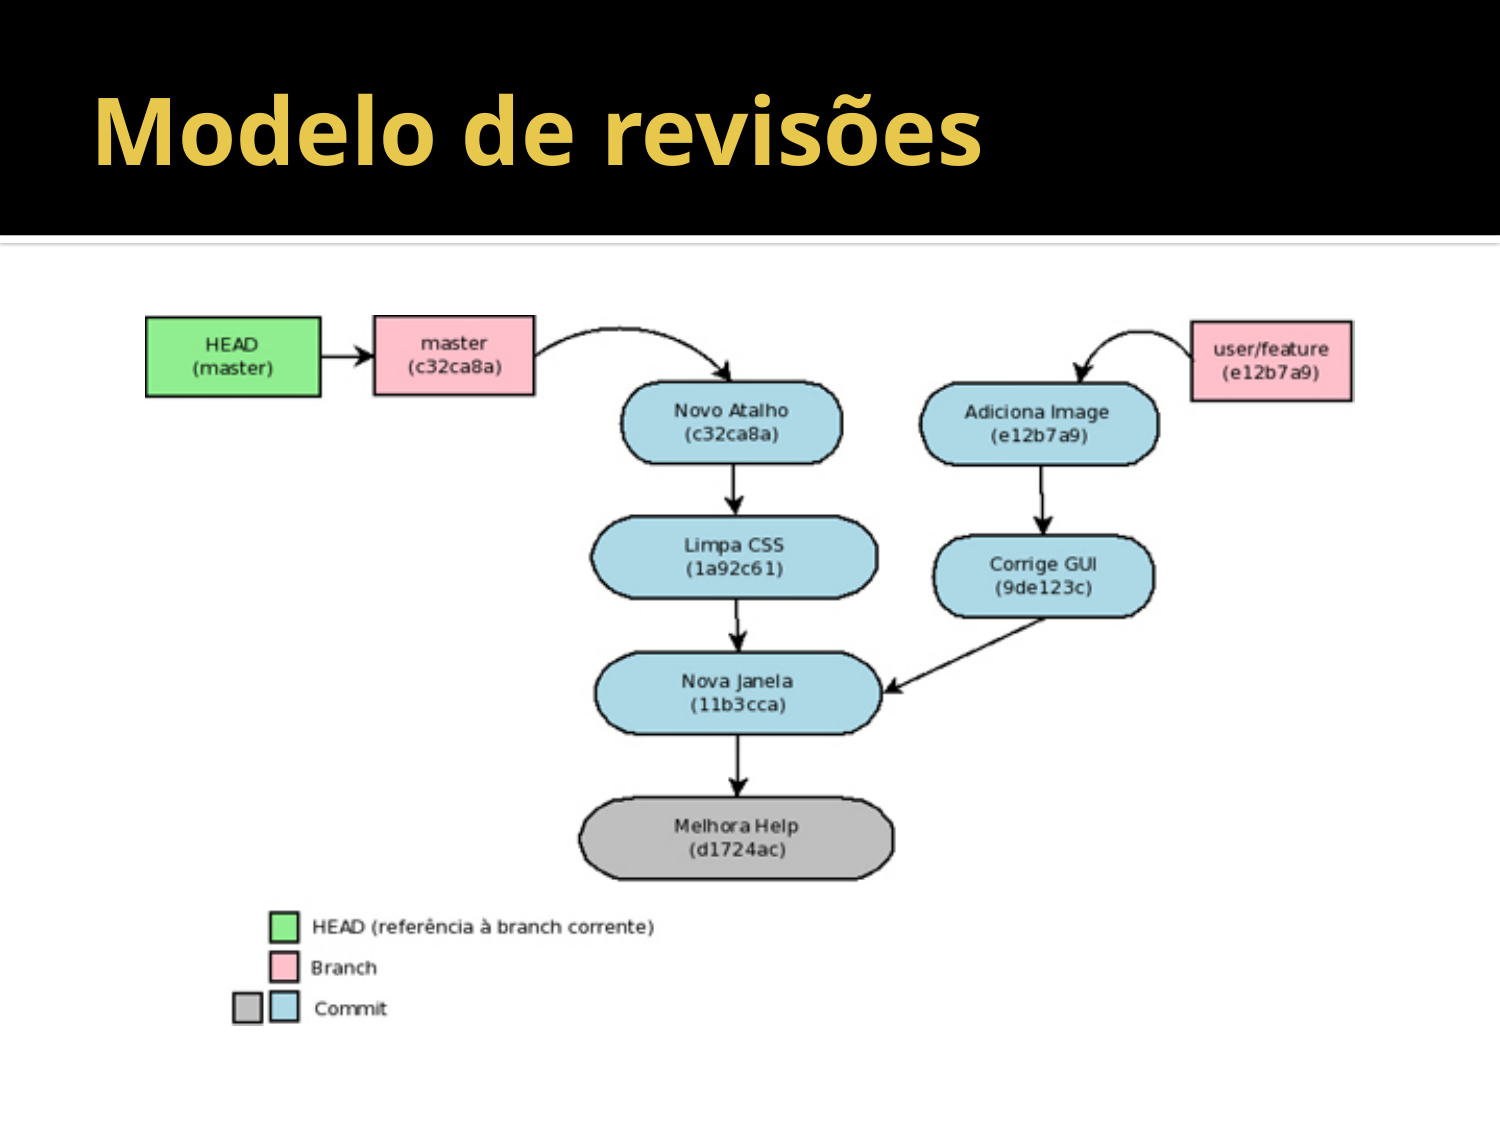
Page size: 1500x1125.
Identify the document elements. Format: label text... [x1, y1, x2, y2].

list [145, 315, 1355, 1026]
title Modelo de revisões [75, 25, 1425, 231]
